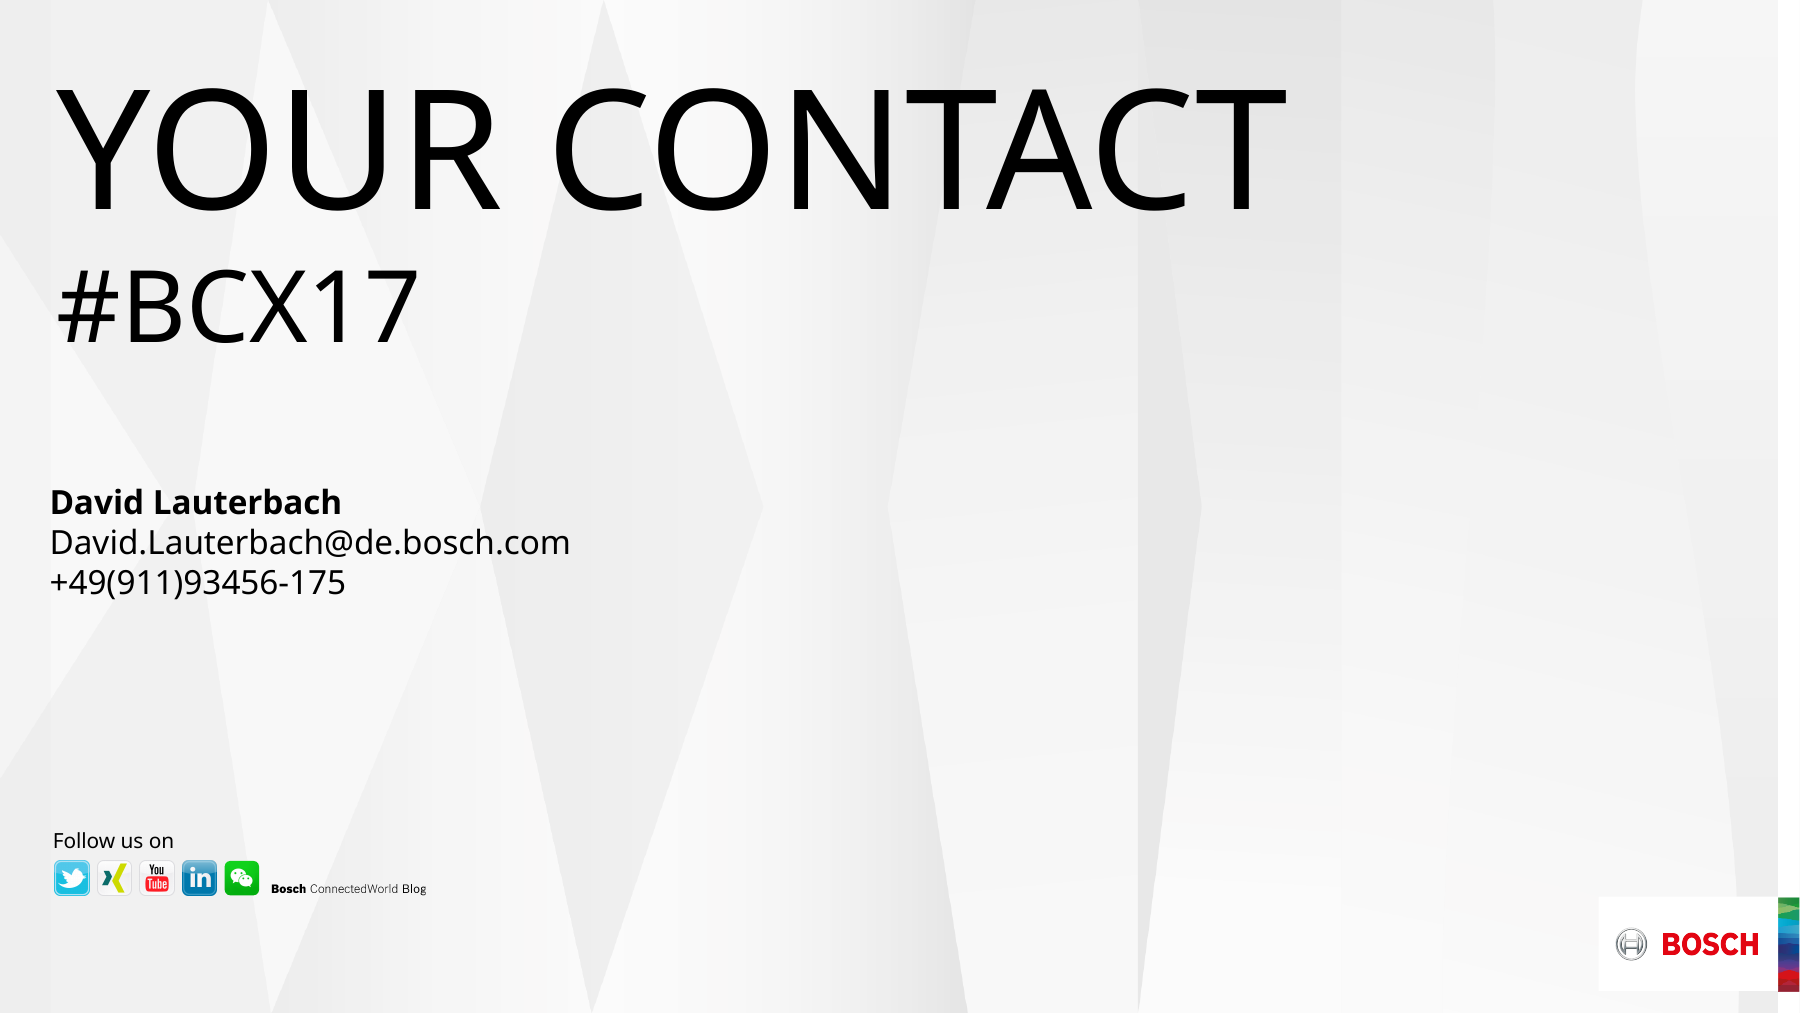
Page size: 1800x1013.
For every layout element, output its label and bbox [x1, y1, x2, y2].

text_box [1598, 0, 1800, 1013]
picture [0, 0, 1598, 1013]
text_box [54, 824, 426, 896]
